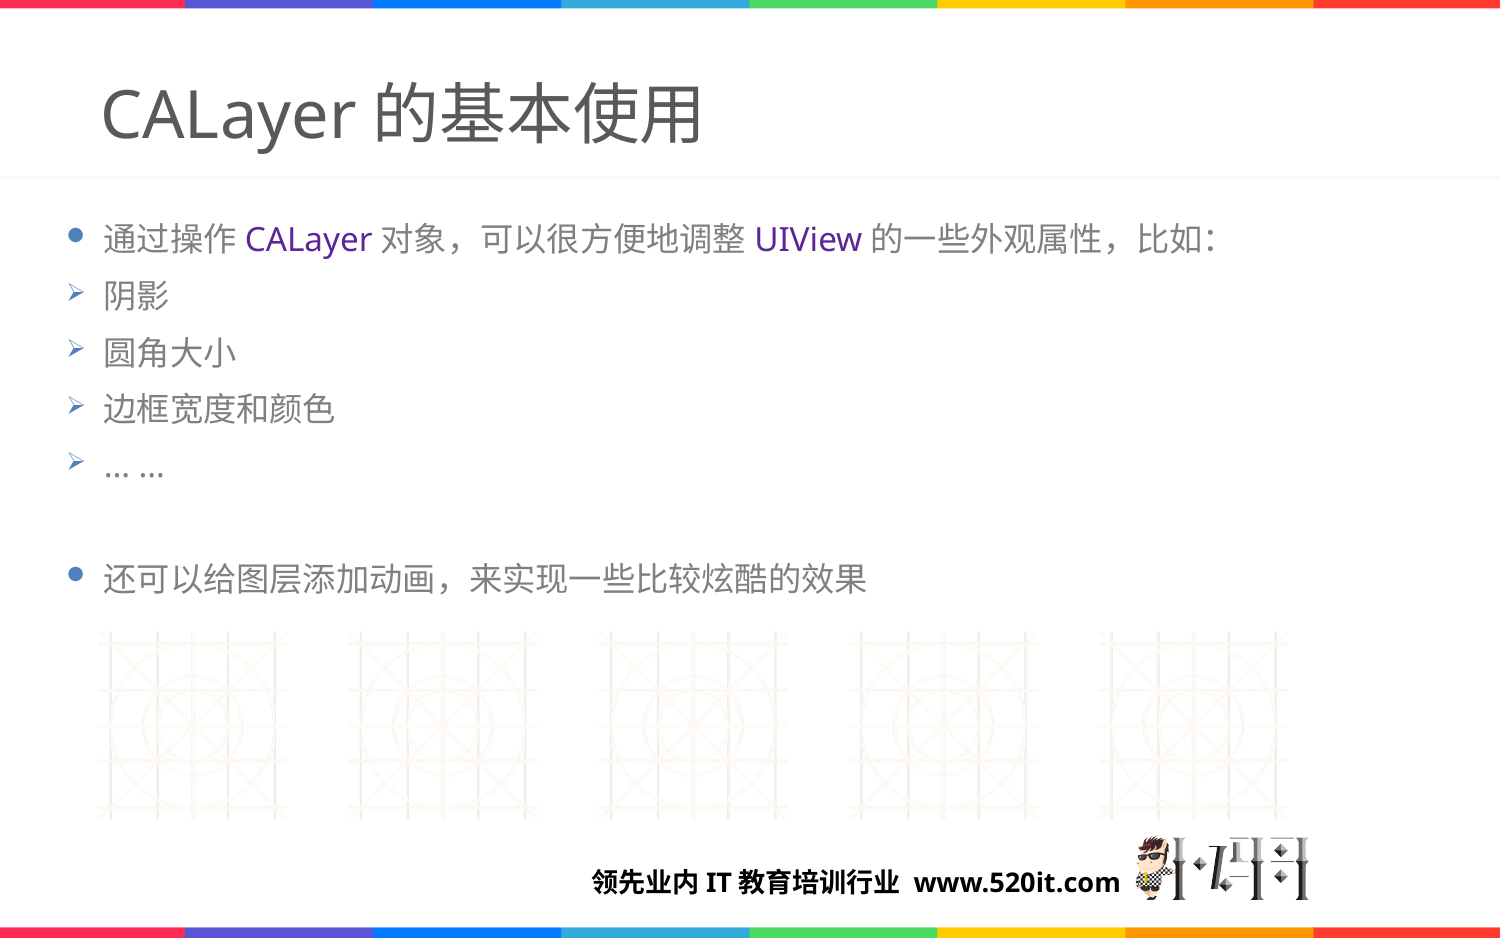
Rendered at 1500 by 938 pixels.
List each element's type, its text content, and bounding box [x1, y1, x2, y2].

list 通过操作CALayer对象，可以很方便地调整UIView的一些外观属性，比如： 阴影 圆角大小 边框宽度和颜色 … … 还可以给图层添加动画，来实现一些比较炫酷的效果 [51, 211, 1459, 838]
title CALayer的基本使用 [85, 64, 1419, 178]
picture [0, 0, 1500, 176]
picture [0, 180, 1500, 938]
